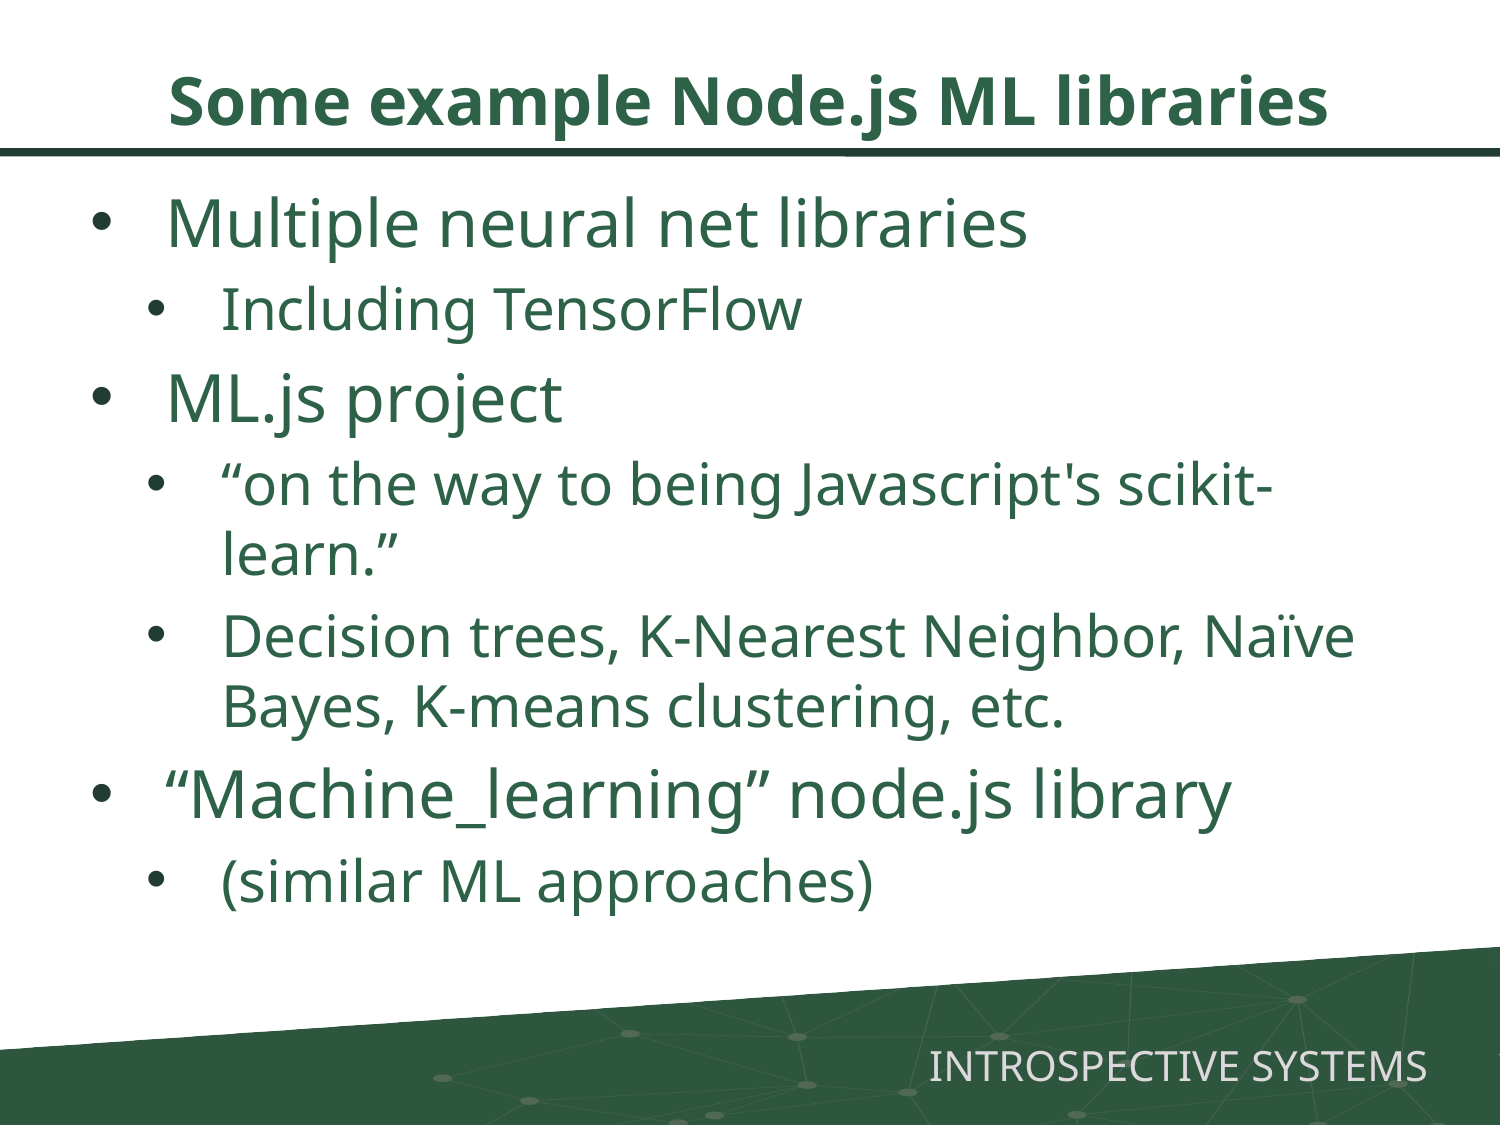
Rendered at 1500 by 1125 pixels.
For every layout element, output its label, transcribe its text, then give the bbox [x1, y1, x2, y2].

title Some example Node.js ML libraries [74, 61, 1425, 137]
picture [0, 936, 1500, 1125]
list Multiple neural net libraries Including TensorFlow ML.js project “on the way to being Javascript's scikit-learn.” Decision trees, K-Nearest Neighbor, Naïve Bayes, K-means clustering, etc. “Machine_learning” node.js library (similar ML approaches) [75, 172, 1438, 975]
